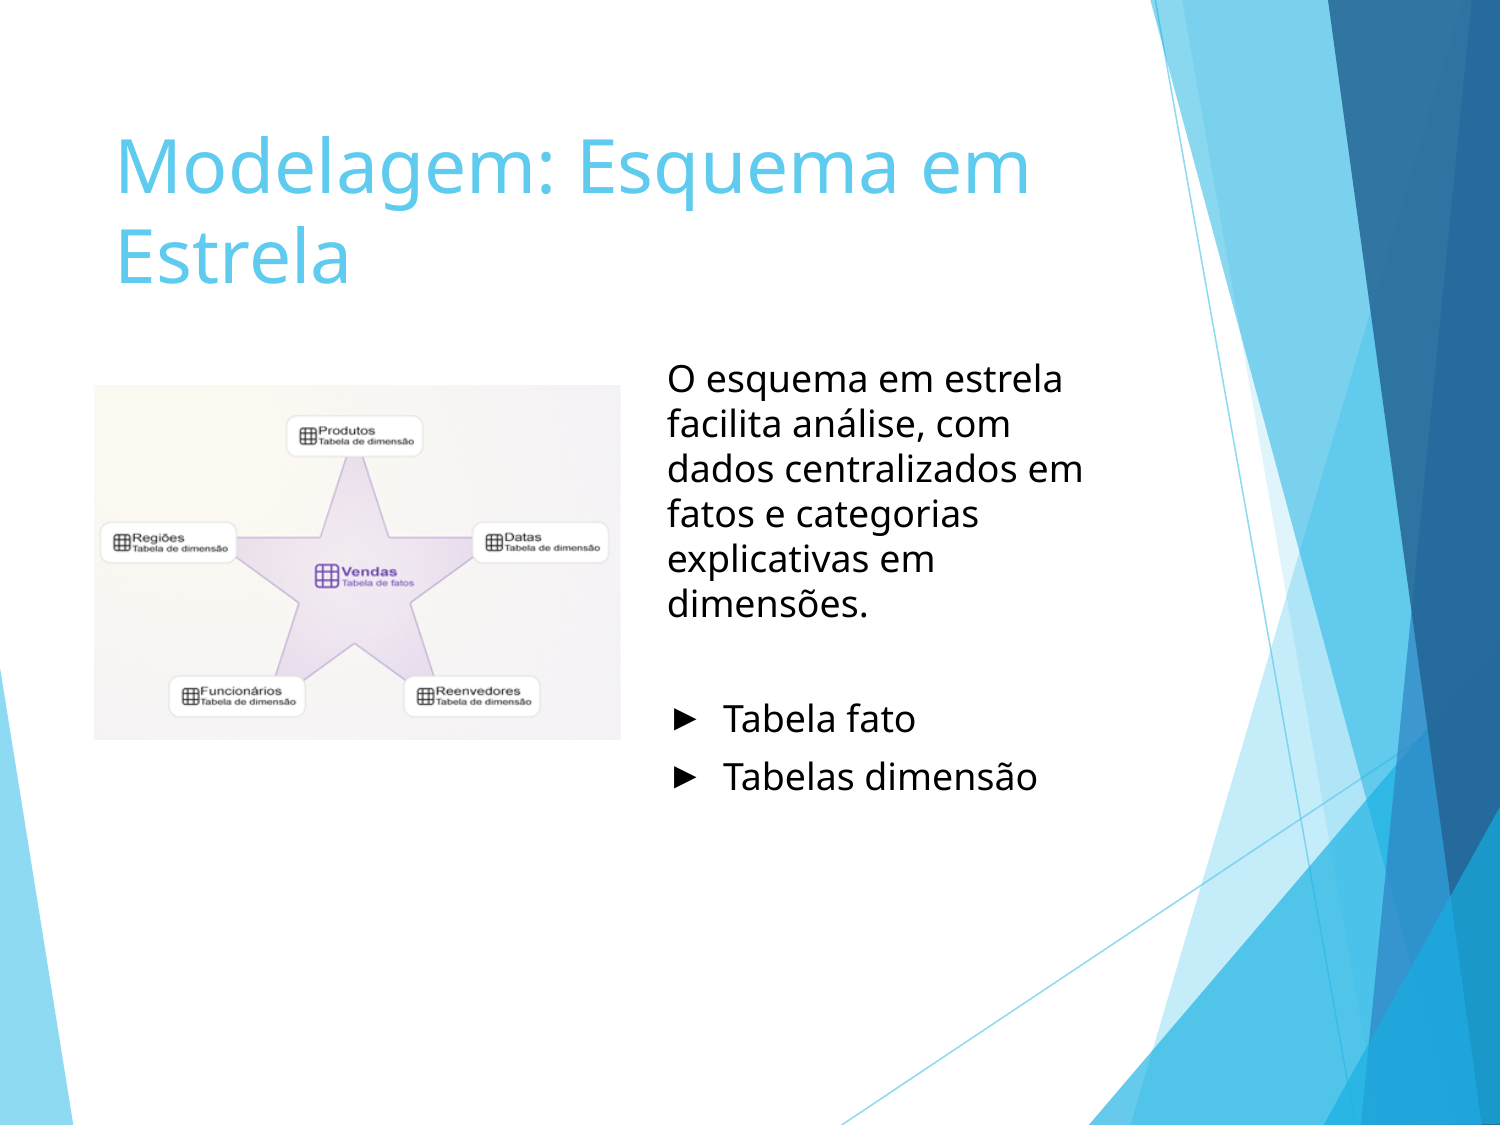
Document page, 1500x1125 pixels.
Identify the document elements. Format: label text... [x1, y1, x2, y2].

picture [93, 385, 621, 740]
title Modelagem: Esquema em Estrela [99, 99, 1142, 317]
list O esquema em estrela facilita análise, com dados centralizados em fatos e categorias explicativas em dimensões. Tabela fato Tabelas dimensão [651, 347, 1142, 1062]
